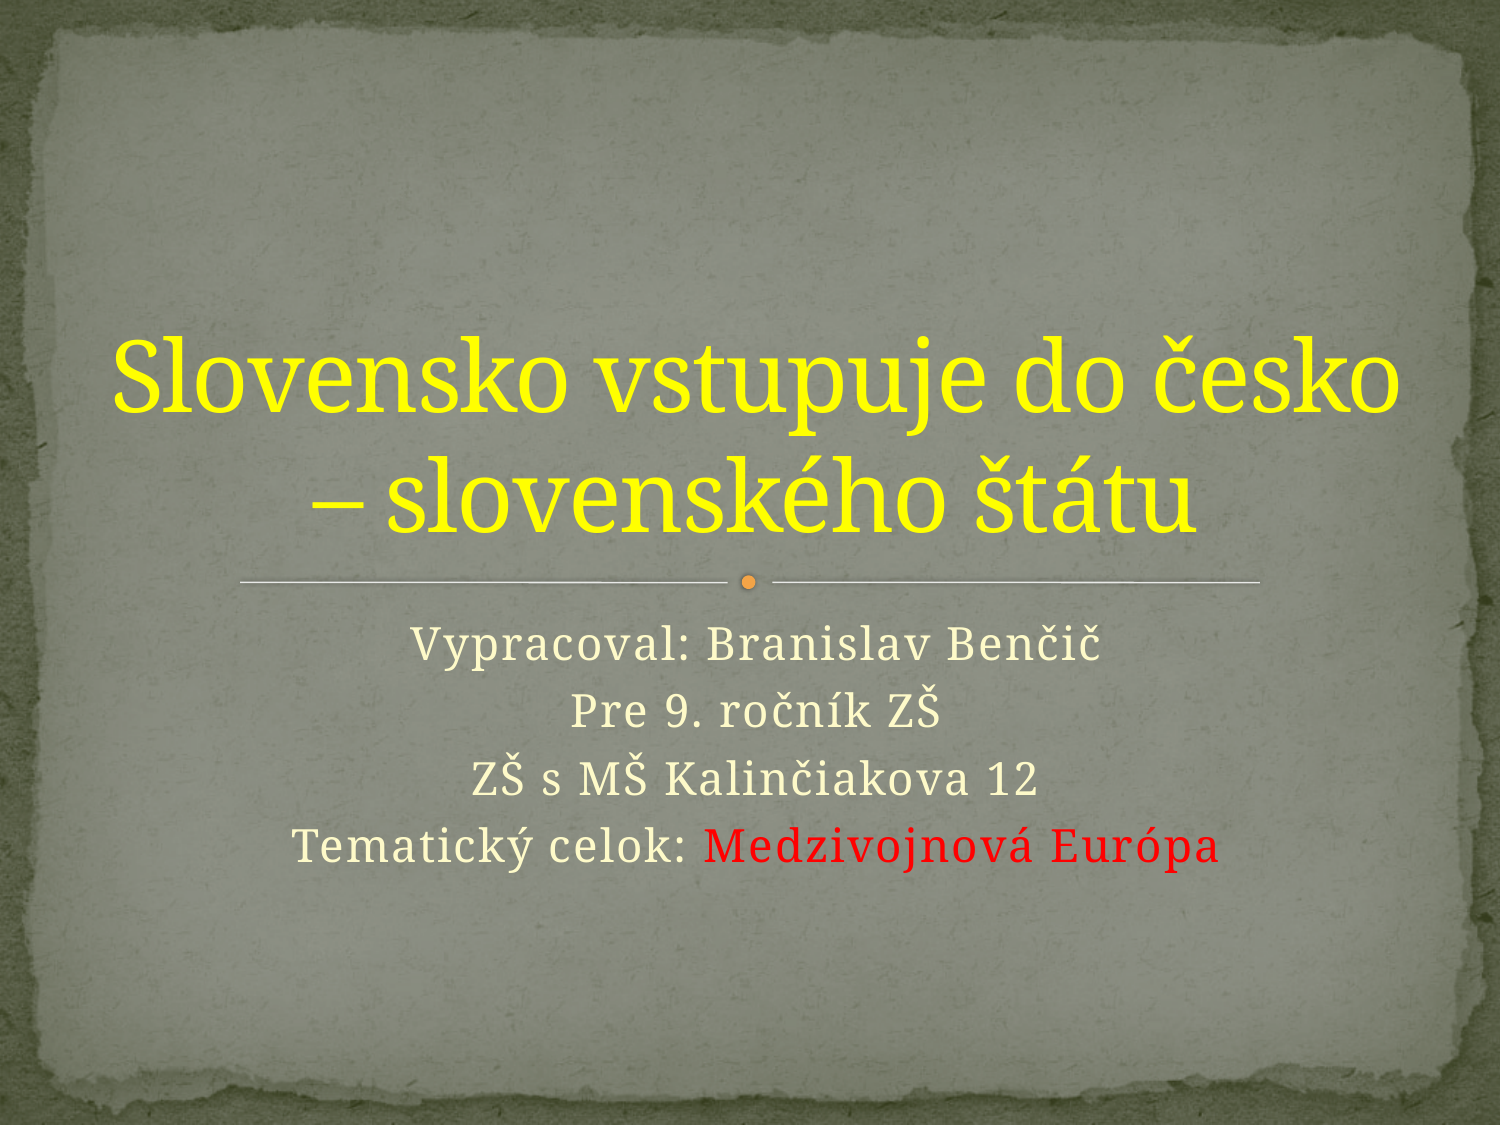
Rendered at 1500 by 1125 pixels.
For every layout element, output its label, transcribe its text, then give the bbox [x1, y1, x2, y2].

title Slovensko vstupuje do česko – slovenského štátu [74, 235, 1438, 561]
subtitle Vypracoval: Branislav Benčič Pre 9. ročník ZŠ ZŠ s MŠ Kalinčiakova 12 Tematický celok: Medzivojnová Európa [75, 606, 1438, 795]
